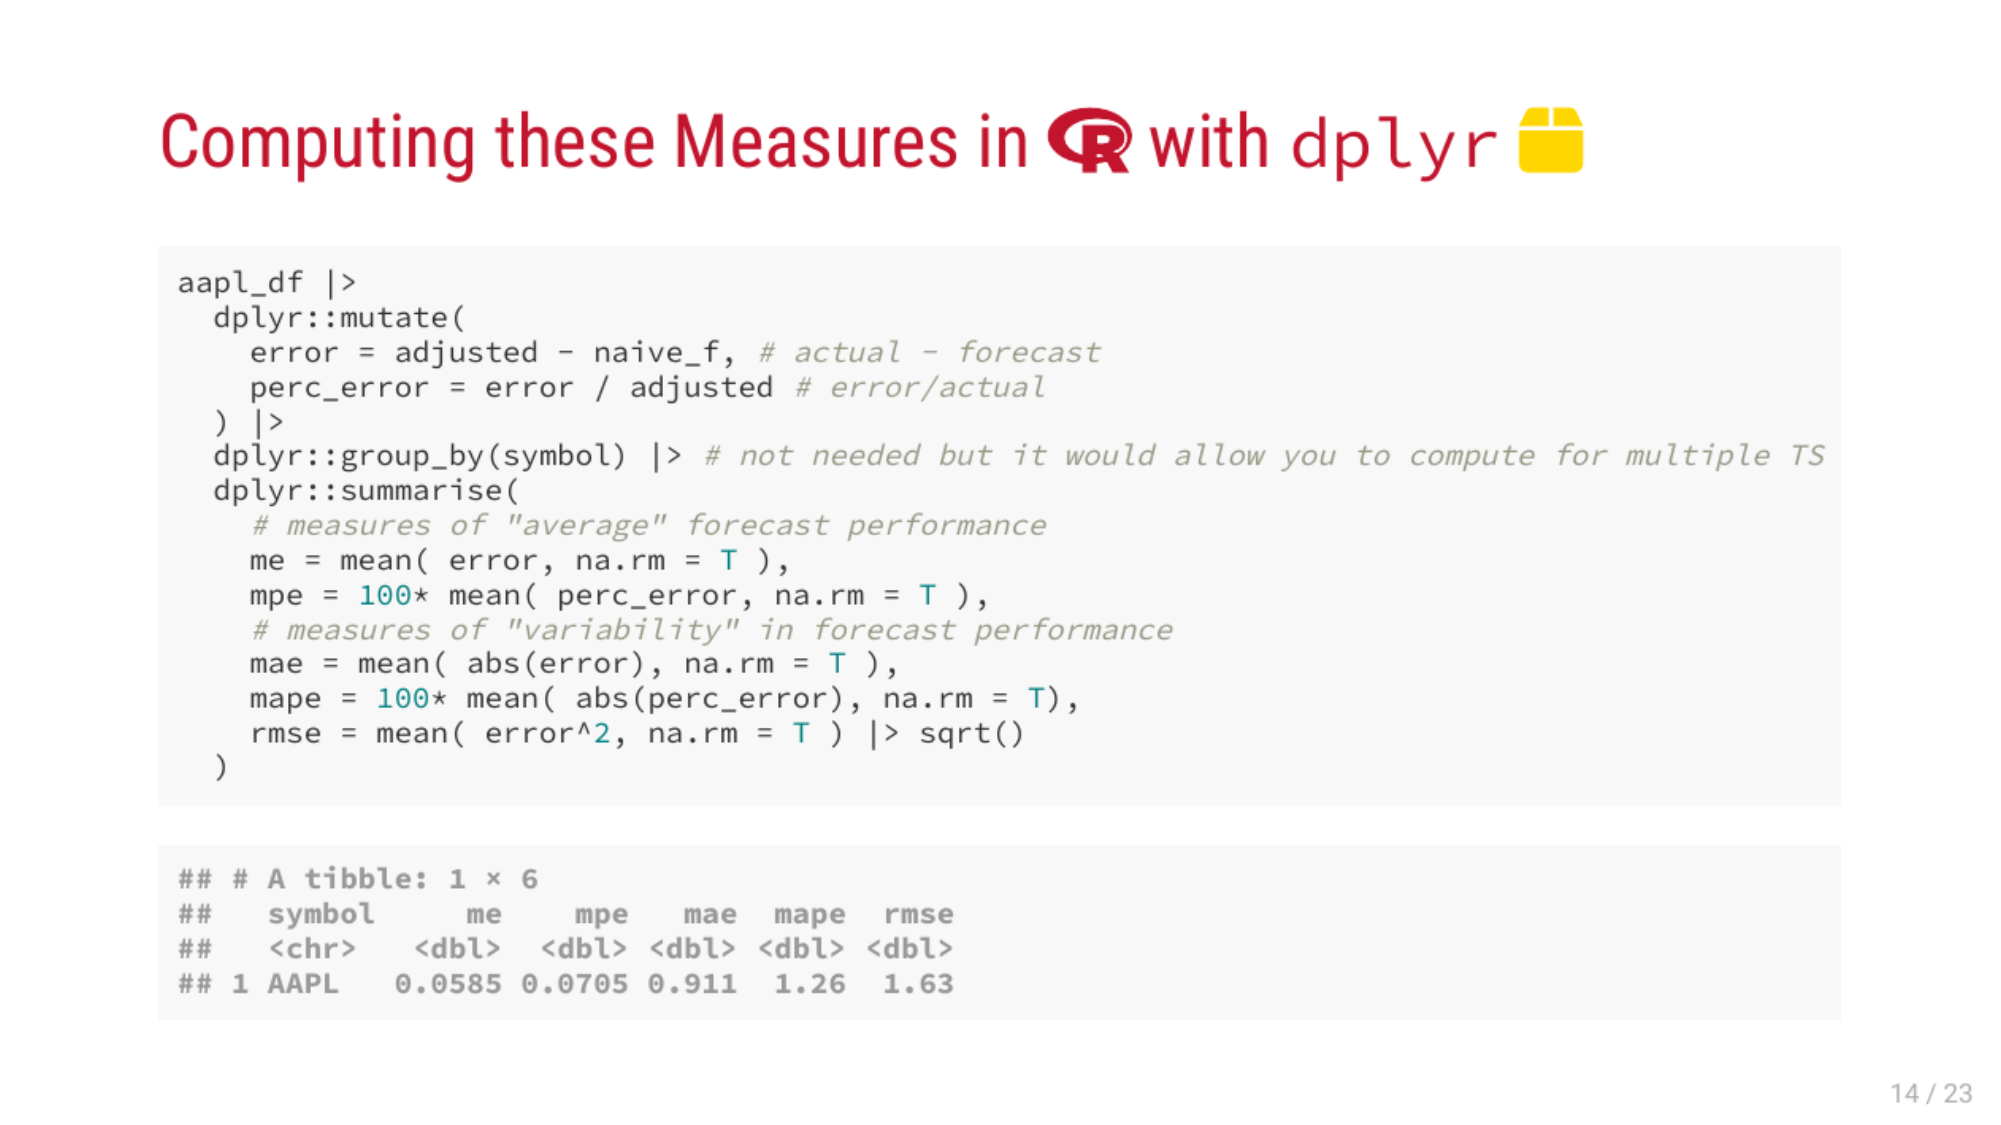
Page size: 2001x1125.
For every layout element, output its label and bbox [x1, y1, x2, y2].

list [0, 0, 2000, 1125]
